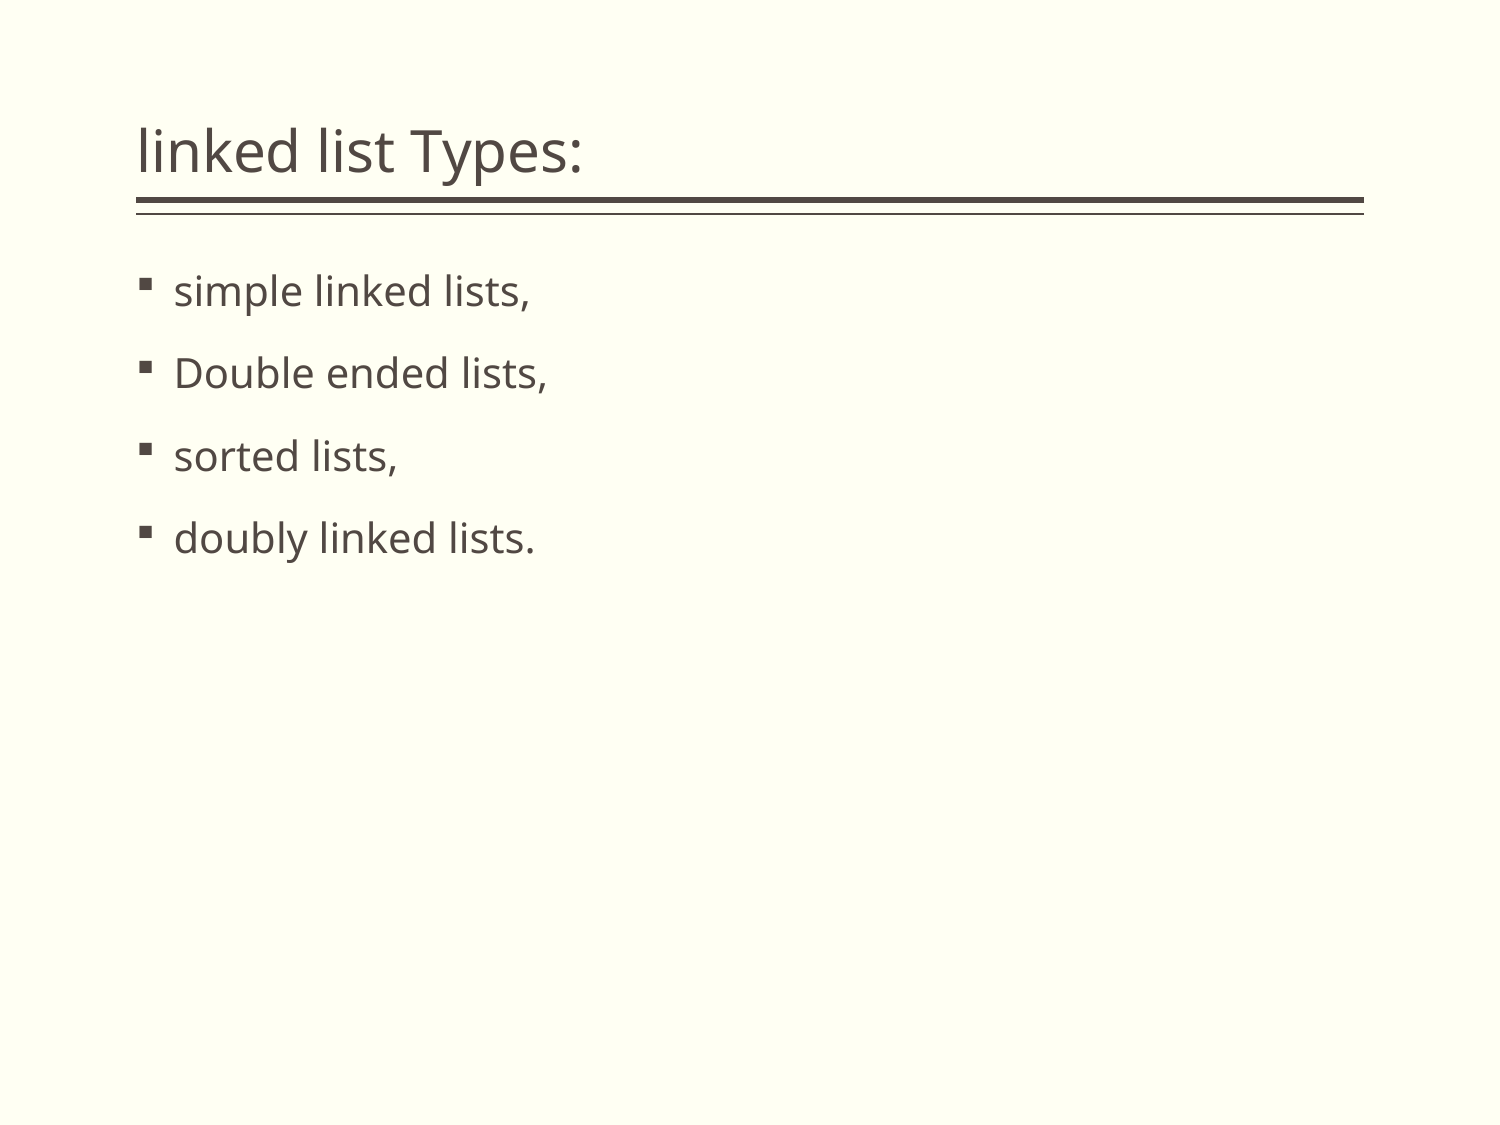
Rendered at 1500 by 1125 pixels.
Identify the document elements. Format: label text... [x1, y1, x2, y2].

list simple linked lists, Double ended lists, sorted lists, doubly linked lists. [135, 262, 1364, 1013]
title linked list Types: [135, 12, 1364, 193]
